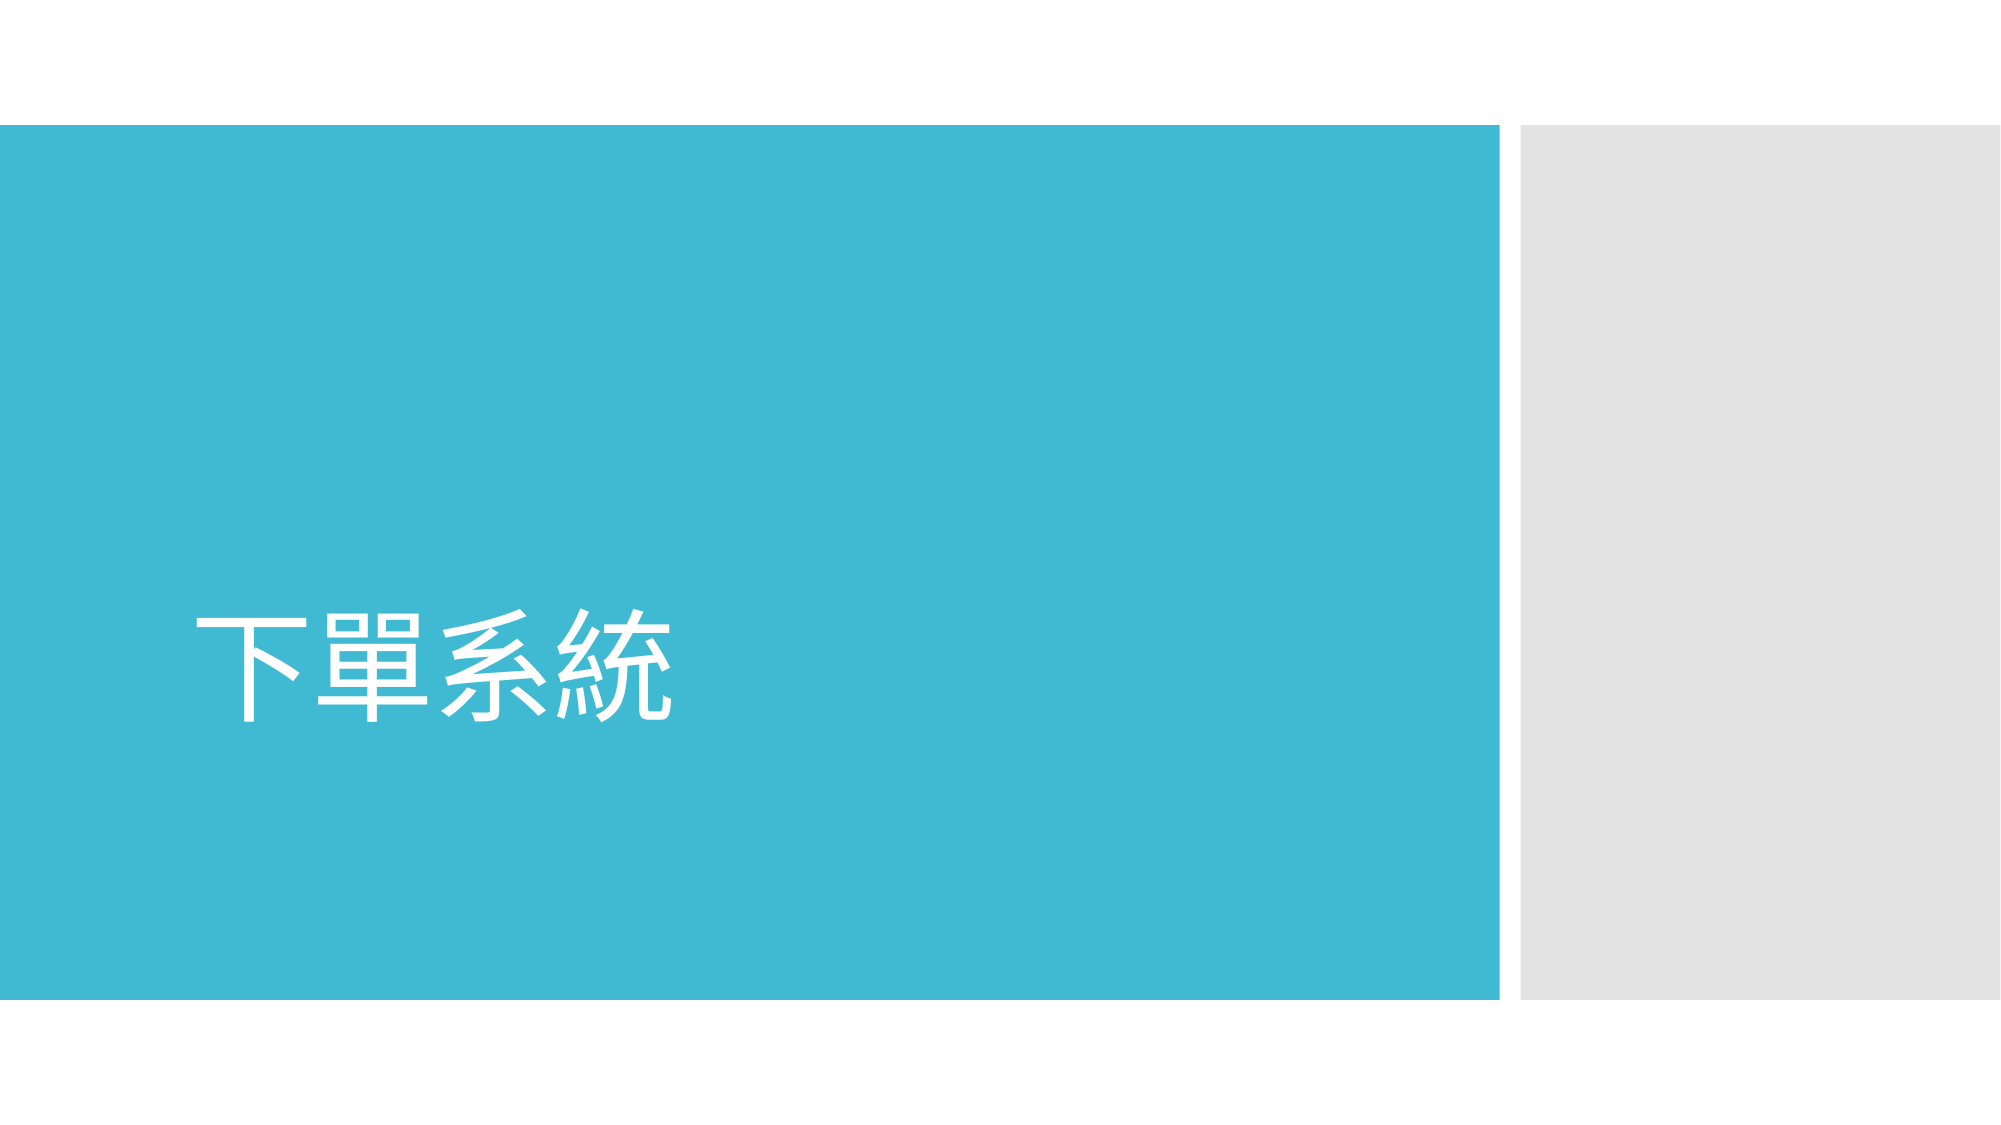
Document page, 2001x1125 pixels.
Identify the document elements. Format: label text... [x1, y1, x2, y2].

title 下單系統 [175, 213, 1376, 747]
